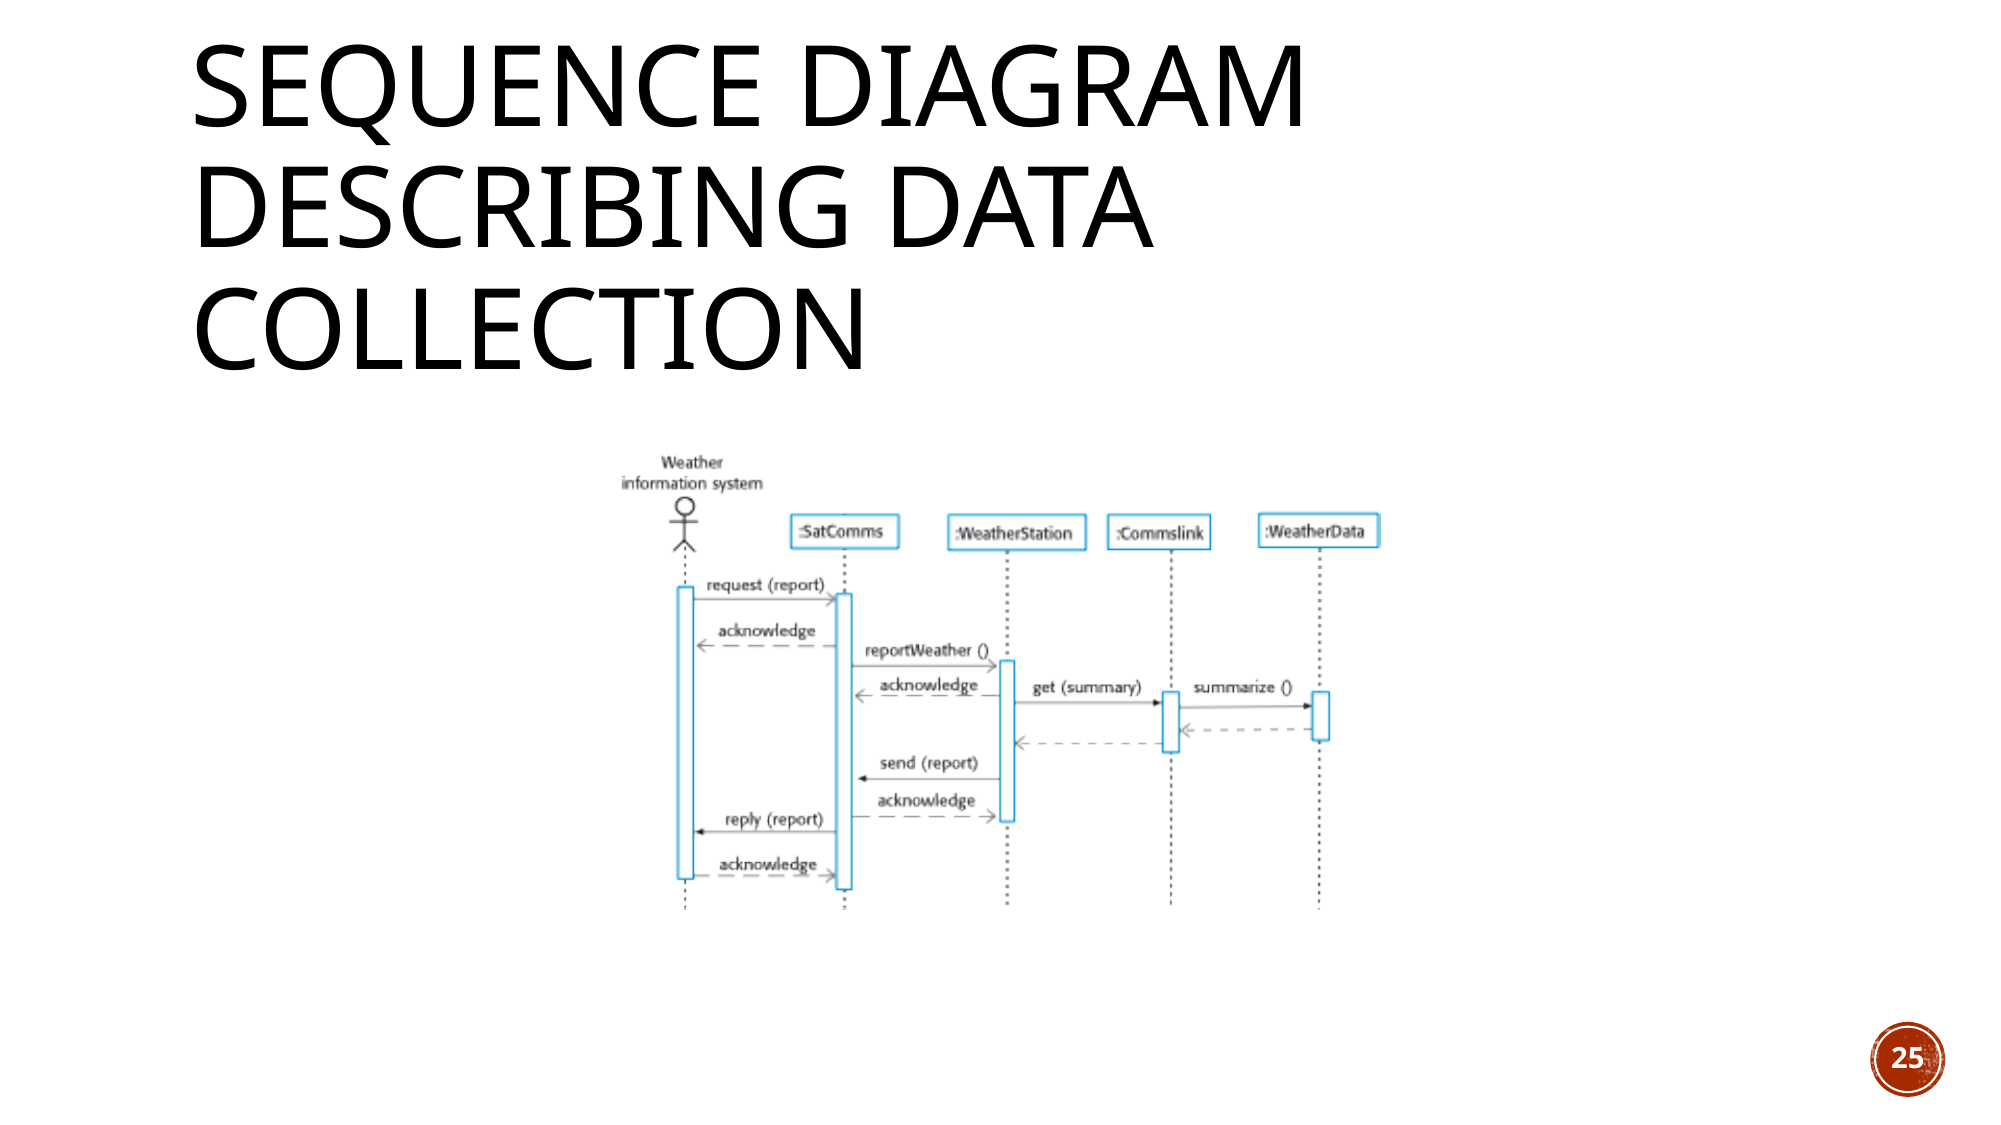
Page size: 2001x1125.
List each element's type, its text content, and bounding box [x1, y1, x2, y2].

slide_number 25 [1855, 1028, 1961, 1089]
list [623, 454, 1380, 908]
title Sequence diagram describing data collection [175, 79, 1826, 344]
